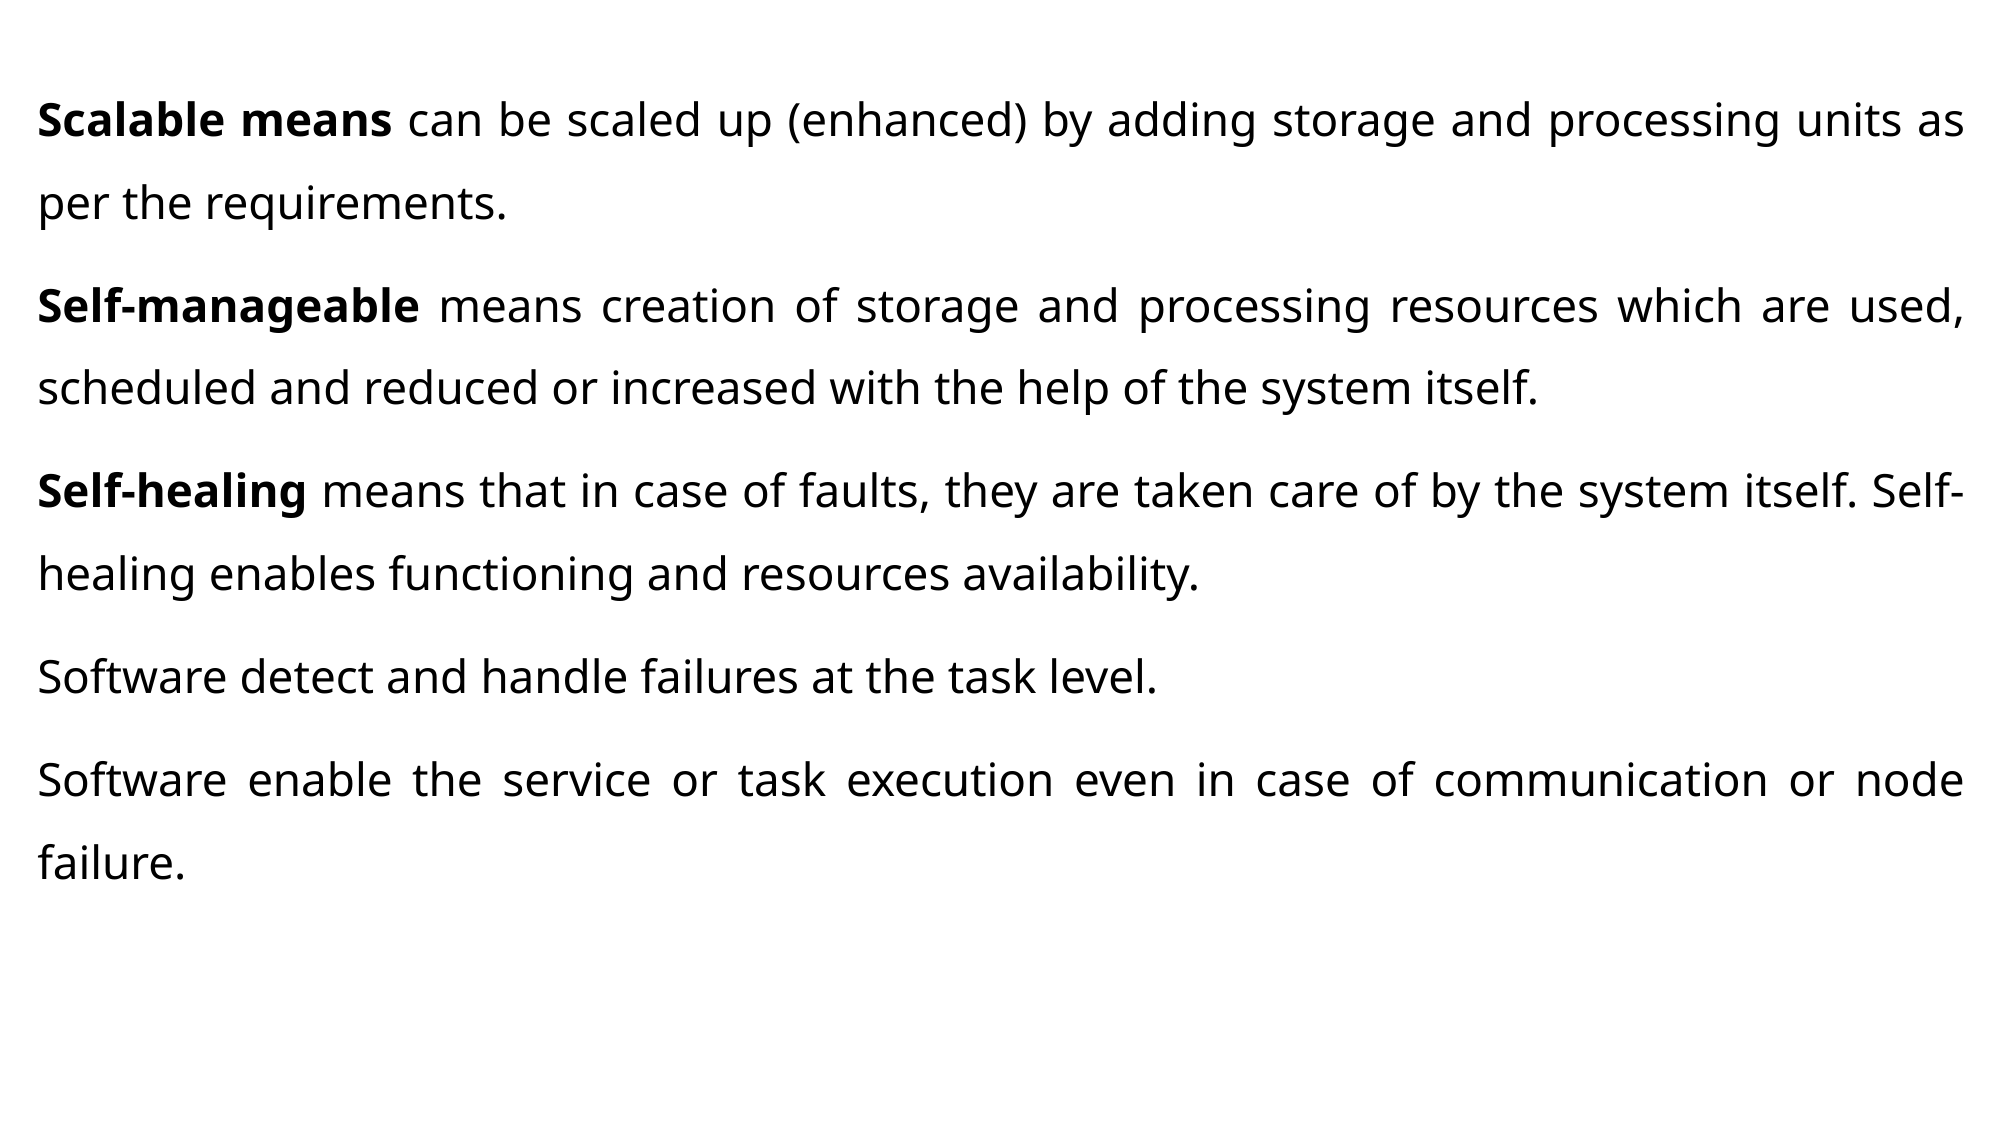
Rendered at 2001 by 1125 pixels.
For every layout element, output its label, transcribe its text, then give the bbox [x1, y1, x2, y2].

list Scalable means can be scaled up (enhanced) by adding storage and processing units as per the requirements. Self-manageable means creation of storage and processing resources which are used, scheduled and reduced or increased with the help of the system itself. Self-healing means that in case of faults, they are taken care of by the system itself. Self-healing enables functioning and resources availability. Software detect and handle failures at the task level. Software enable the service or task execution even in case of communication or node failure. [22, 55, 1982, 1009]
